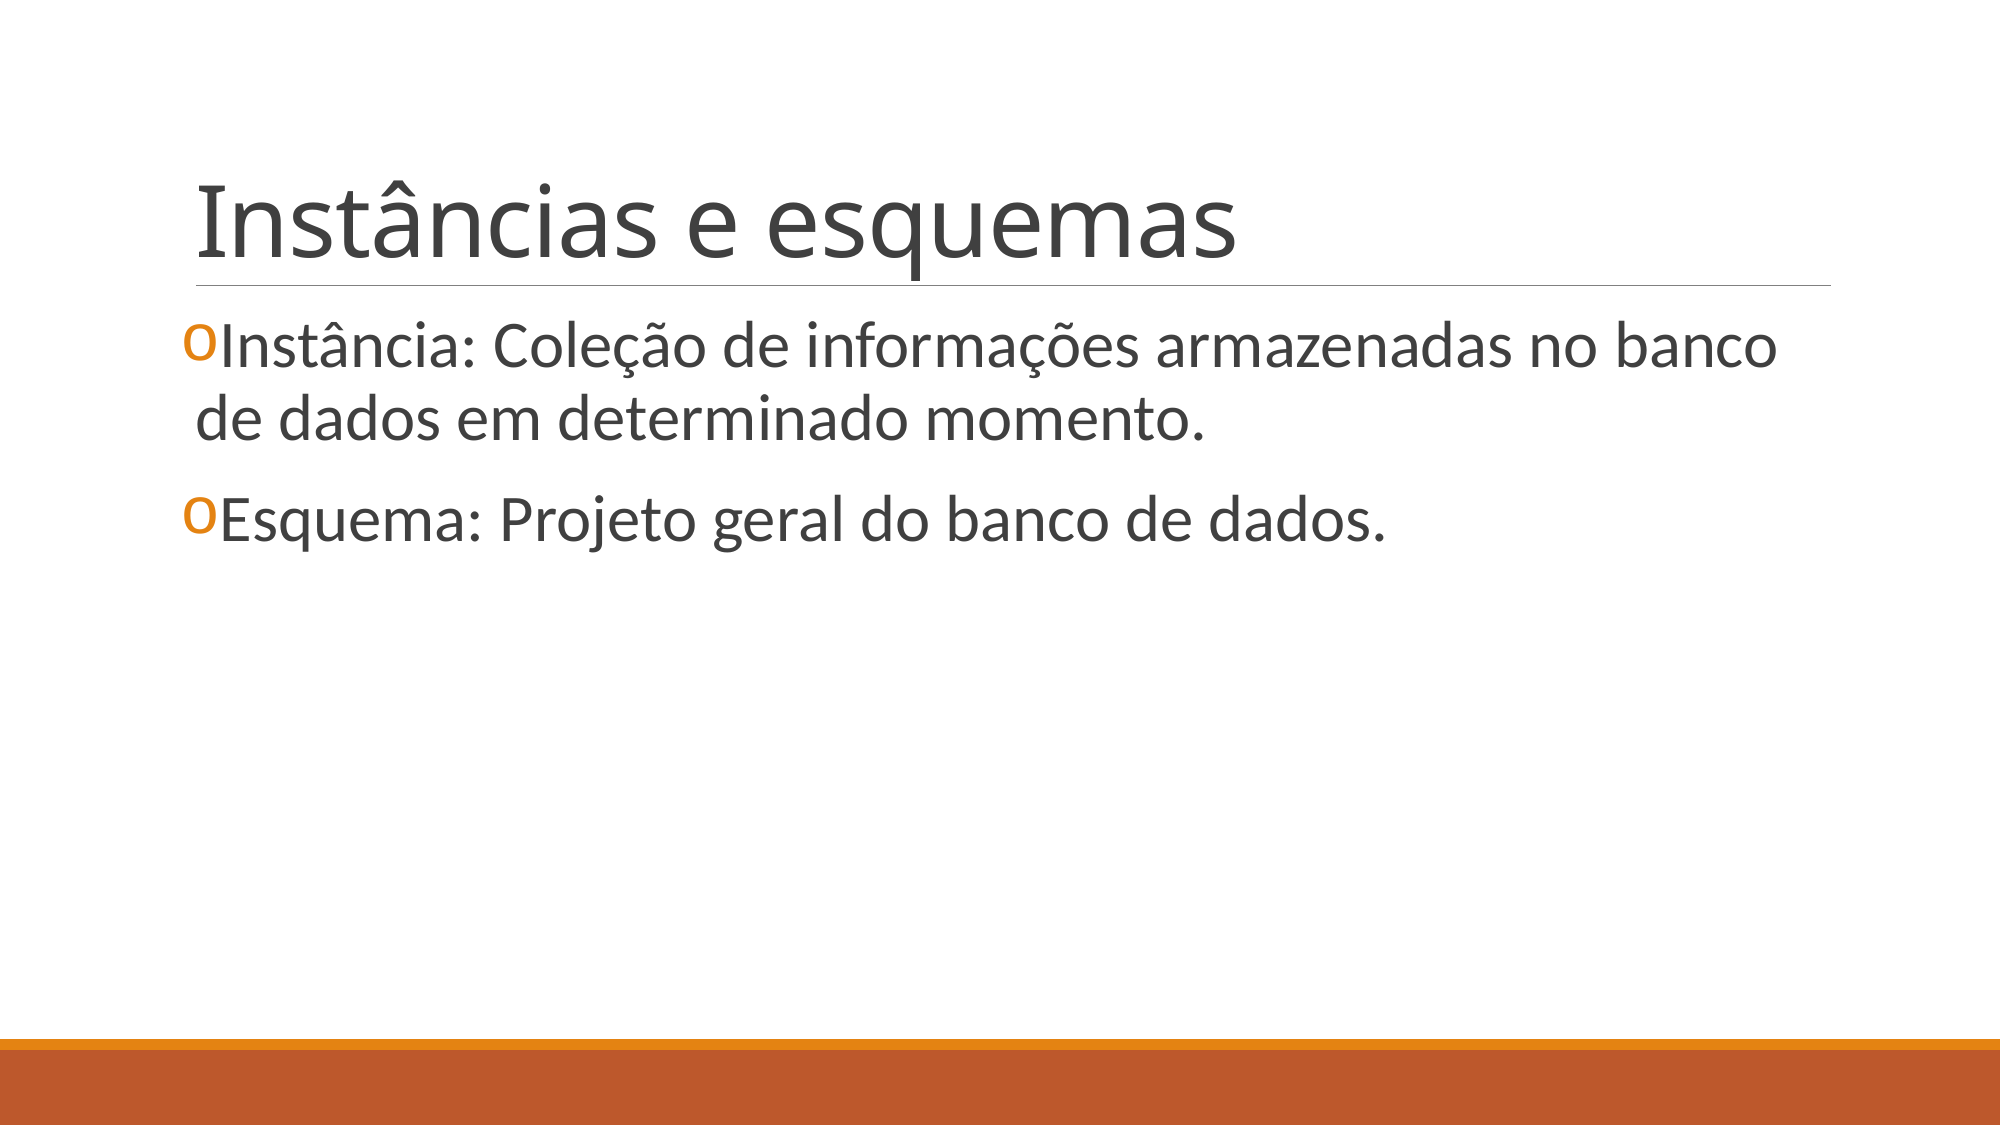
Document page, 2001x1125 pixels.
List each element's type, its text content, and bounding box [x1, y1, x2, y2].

title Instâncias e esquemas [180, 47, 1830, 285]
list Instância: Coleção de informações armazenadas no banco de dados em determinado momento. Esquema: Projeto geral do banco de dados. [180, 302, 1830, 963]
